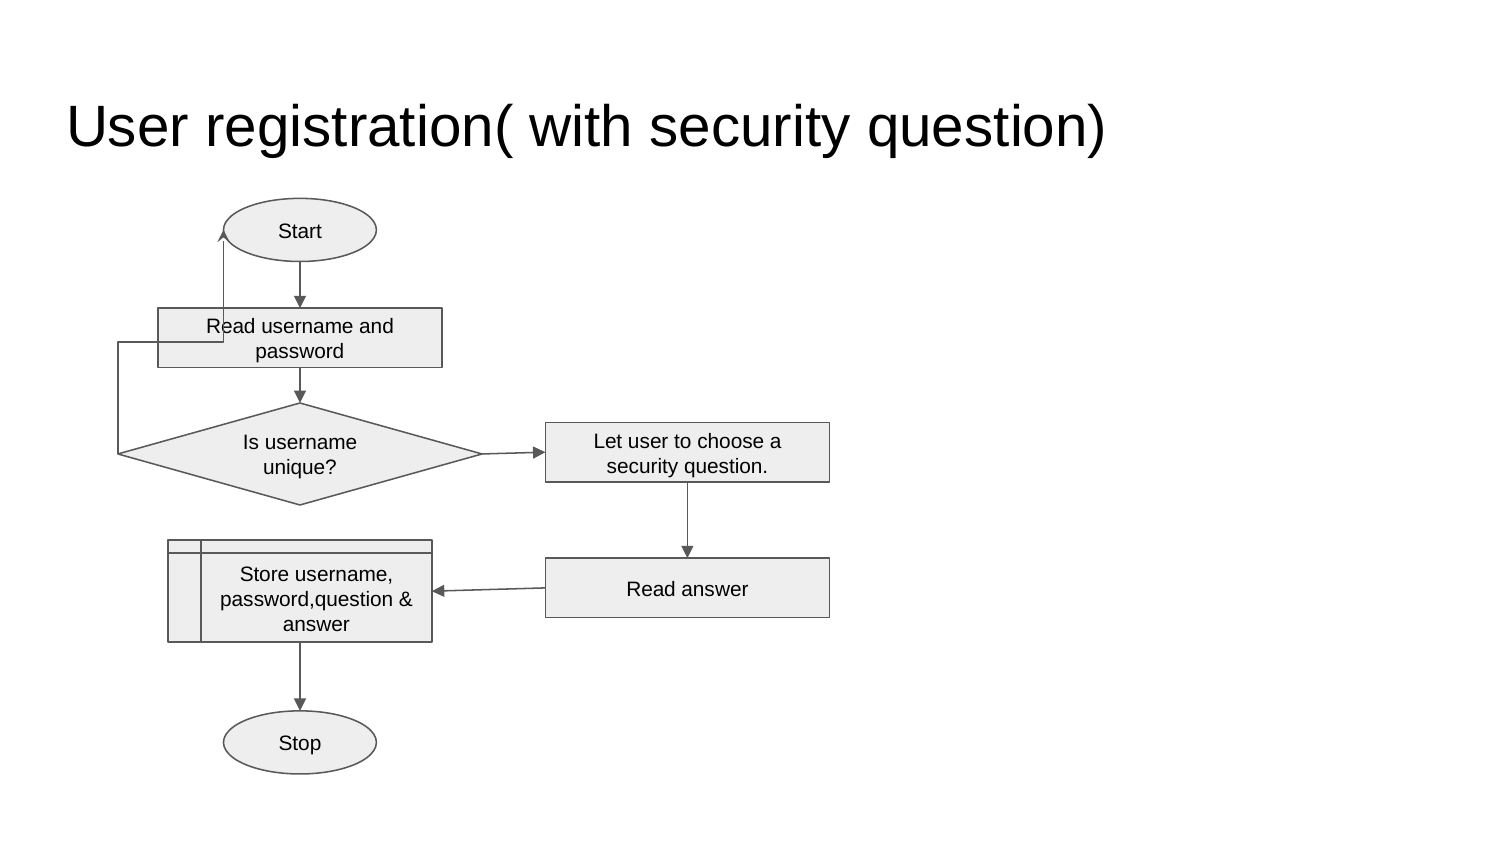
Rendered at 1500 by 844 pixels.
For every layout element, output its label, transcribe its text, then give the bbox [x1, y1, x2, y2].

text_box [117, 198, 830, 775]
title User registration( with security question) [51, 72, 1449, 167]
